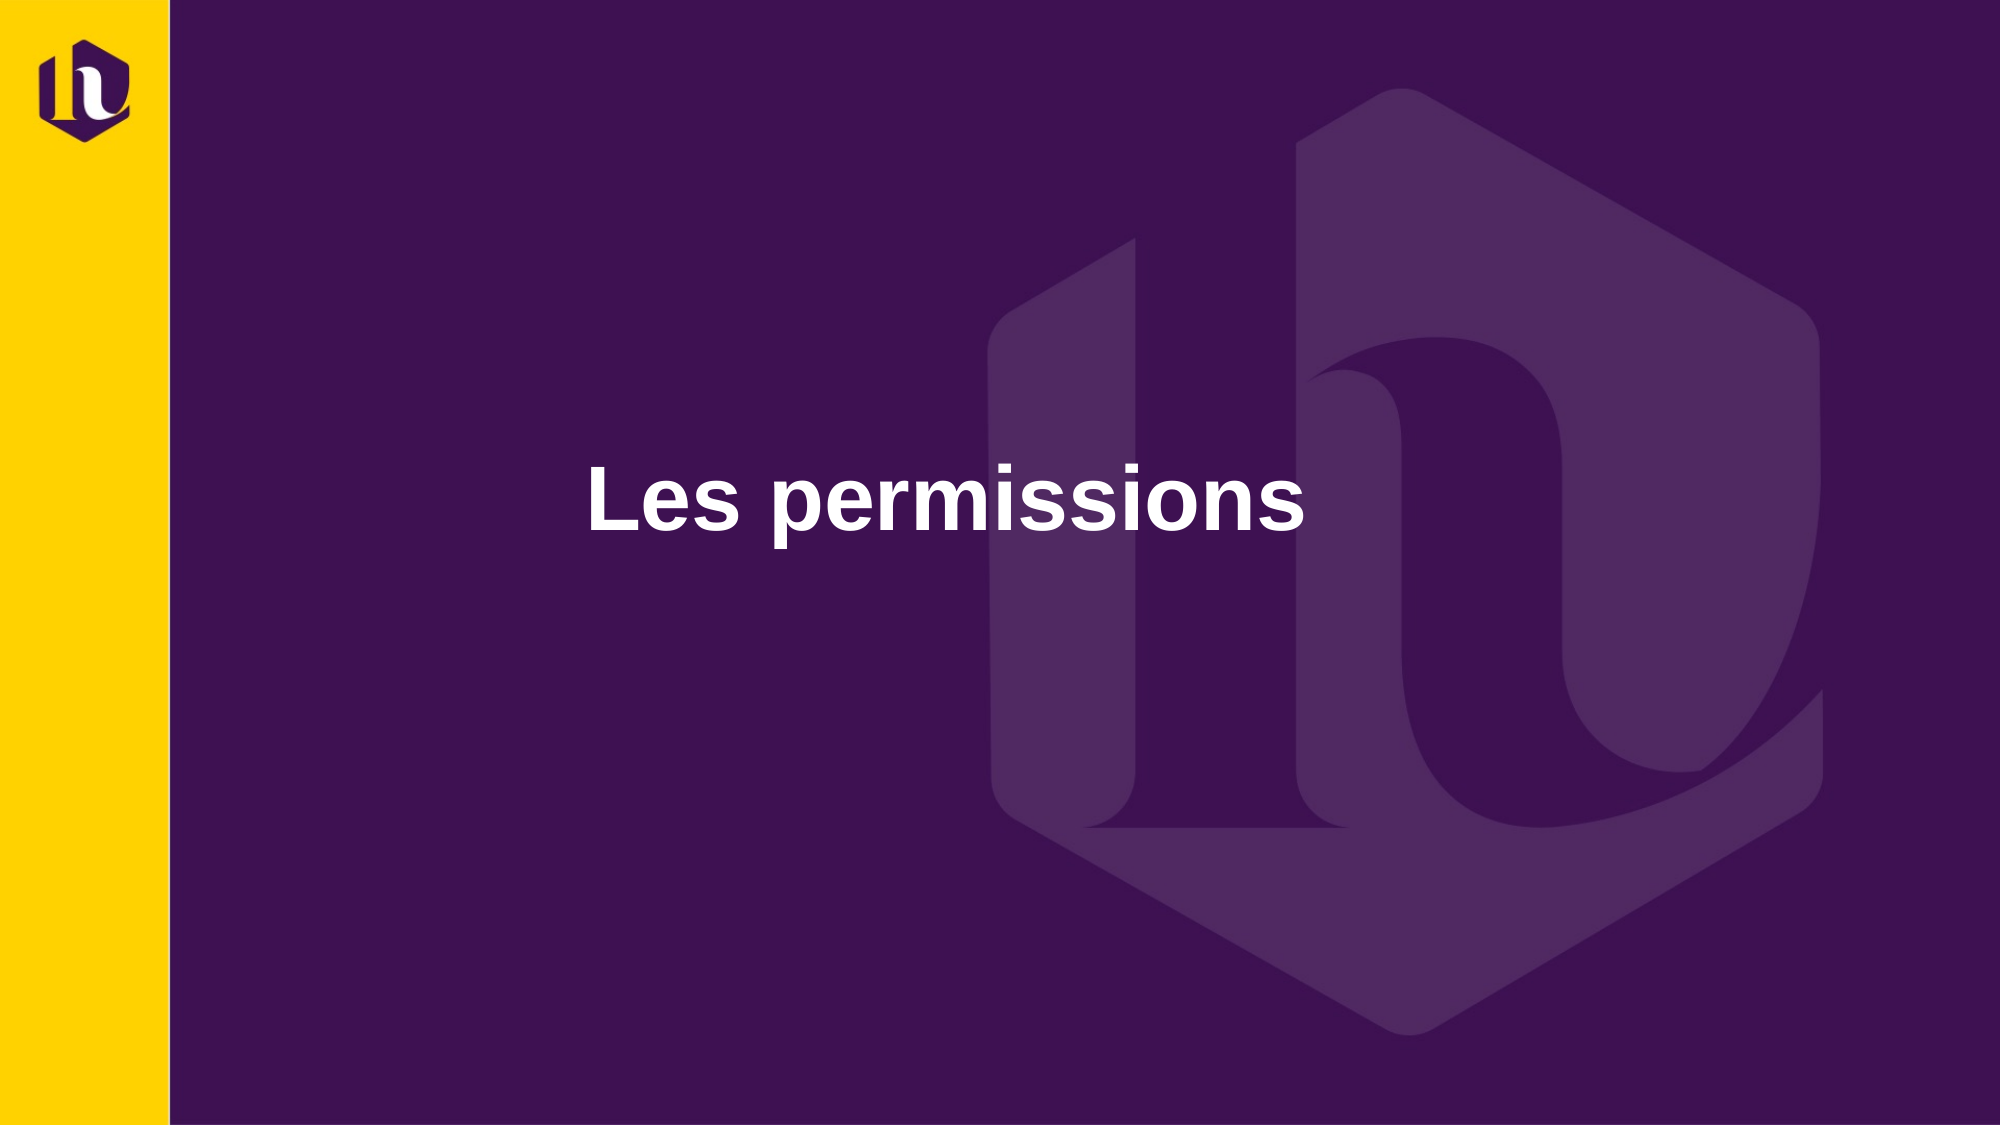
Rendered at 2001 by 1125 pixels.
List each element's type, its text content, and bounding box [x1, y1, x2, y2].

title Les permissions [570, 229, 1927, 559]
picture [0, 0, 2000, 1125]
